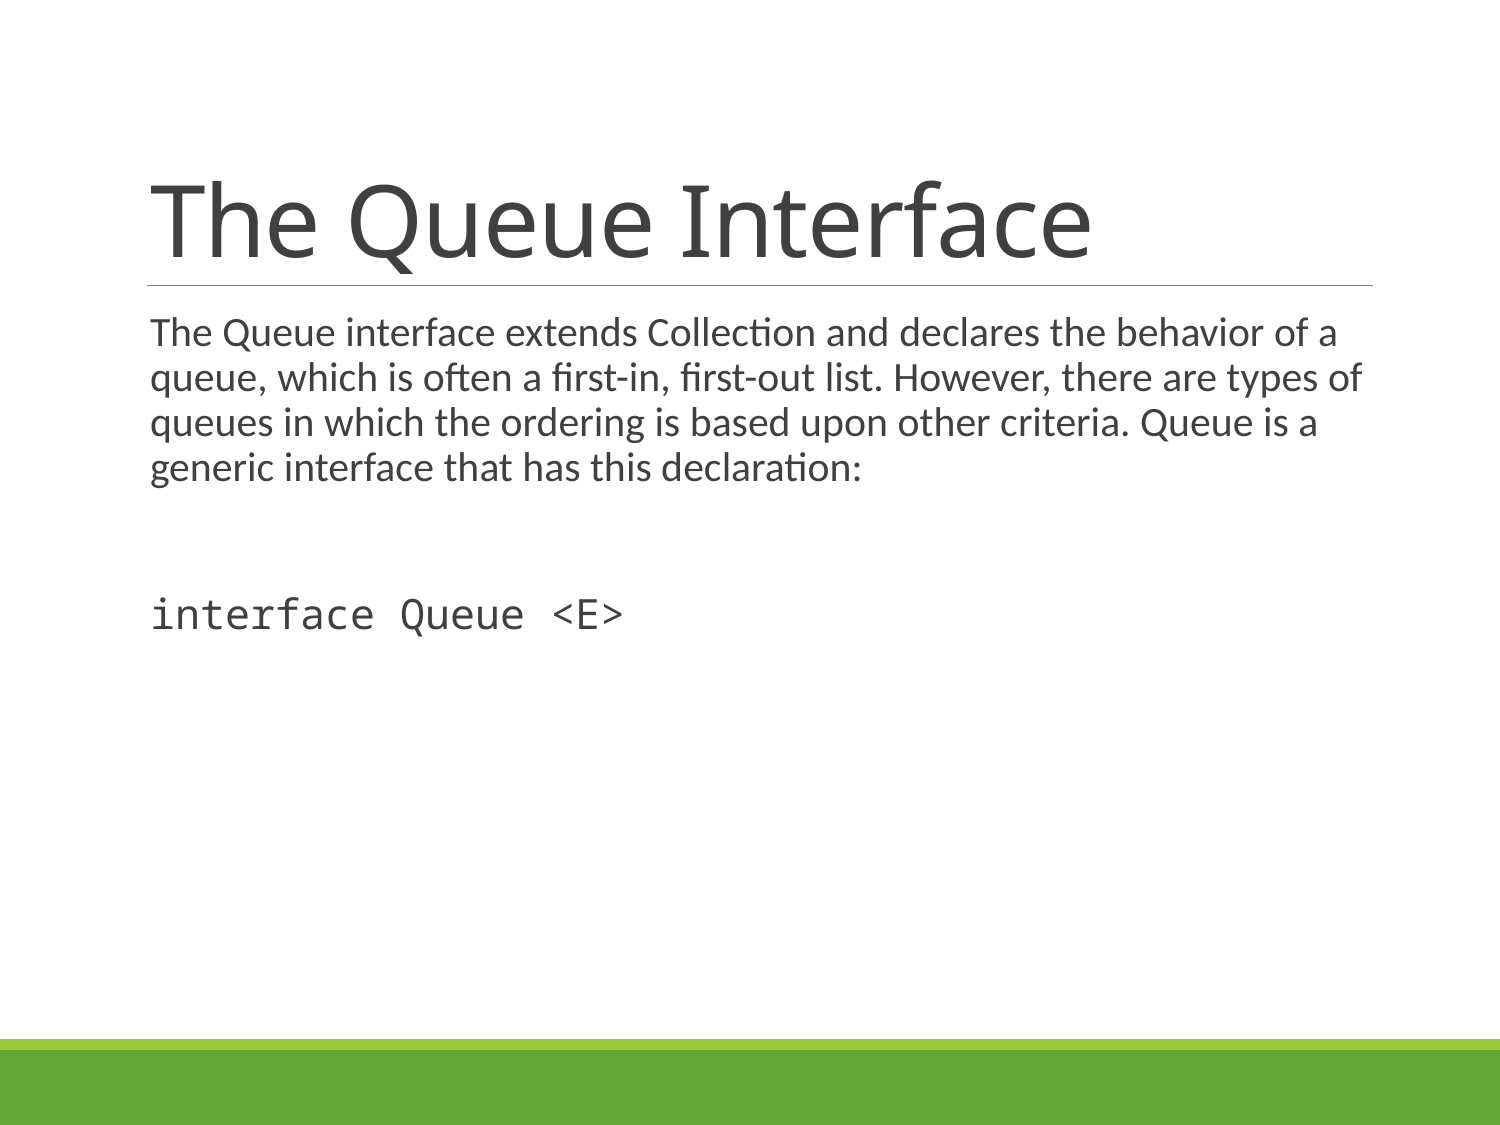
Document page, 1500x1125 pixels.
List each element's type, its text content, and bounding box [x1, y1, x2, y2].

list The Queue interface extends Collection and declares the behavior of a queue, which is often a first-in, first-out list. However, there are types of queues in which the ordering is based upon other criteria. Queue is a generic interface that has this declaration: interface Queue <E> [135, 302, 1373, 963]
title The Queue Interface [135, 47, 1373, 285]
